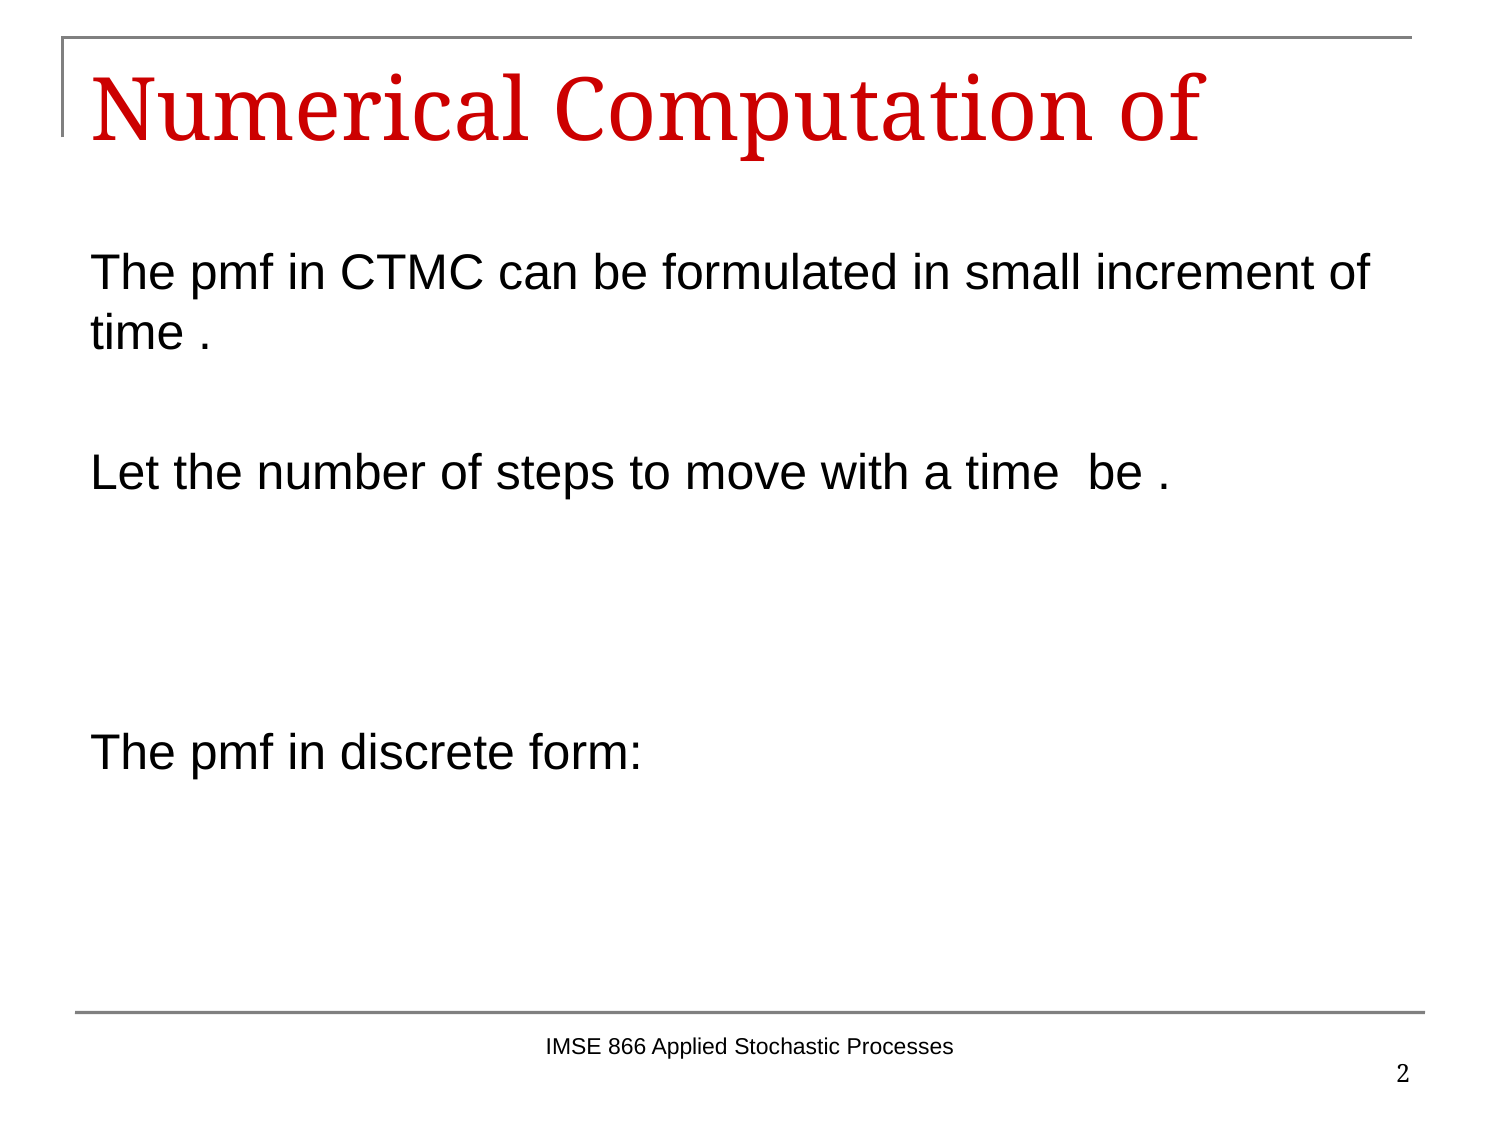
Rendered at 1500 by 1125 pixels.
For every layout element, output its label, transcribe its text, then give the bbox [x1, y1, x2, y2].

slide_number 2 [1074, 1023, 1426, 1100]
footer IMSE 866 Applied Stochastic Processes [512, 1024, 988, 1100]
